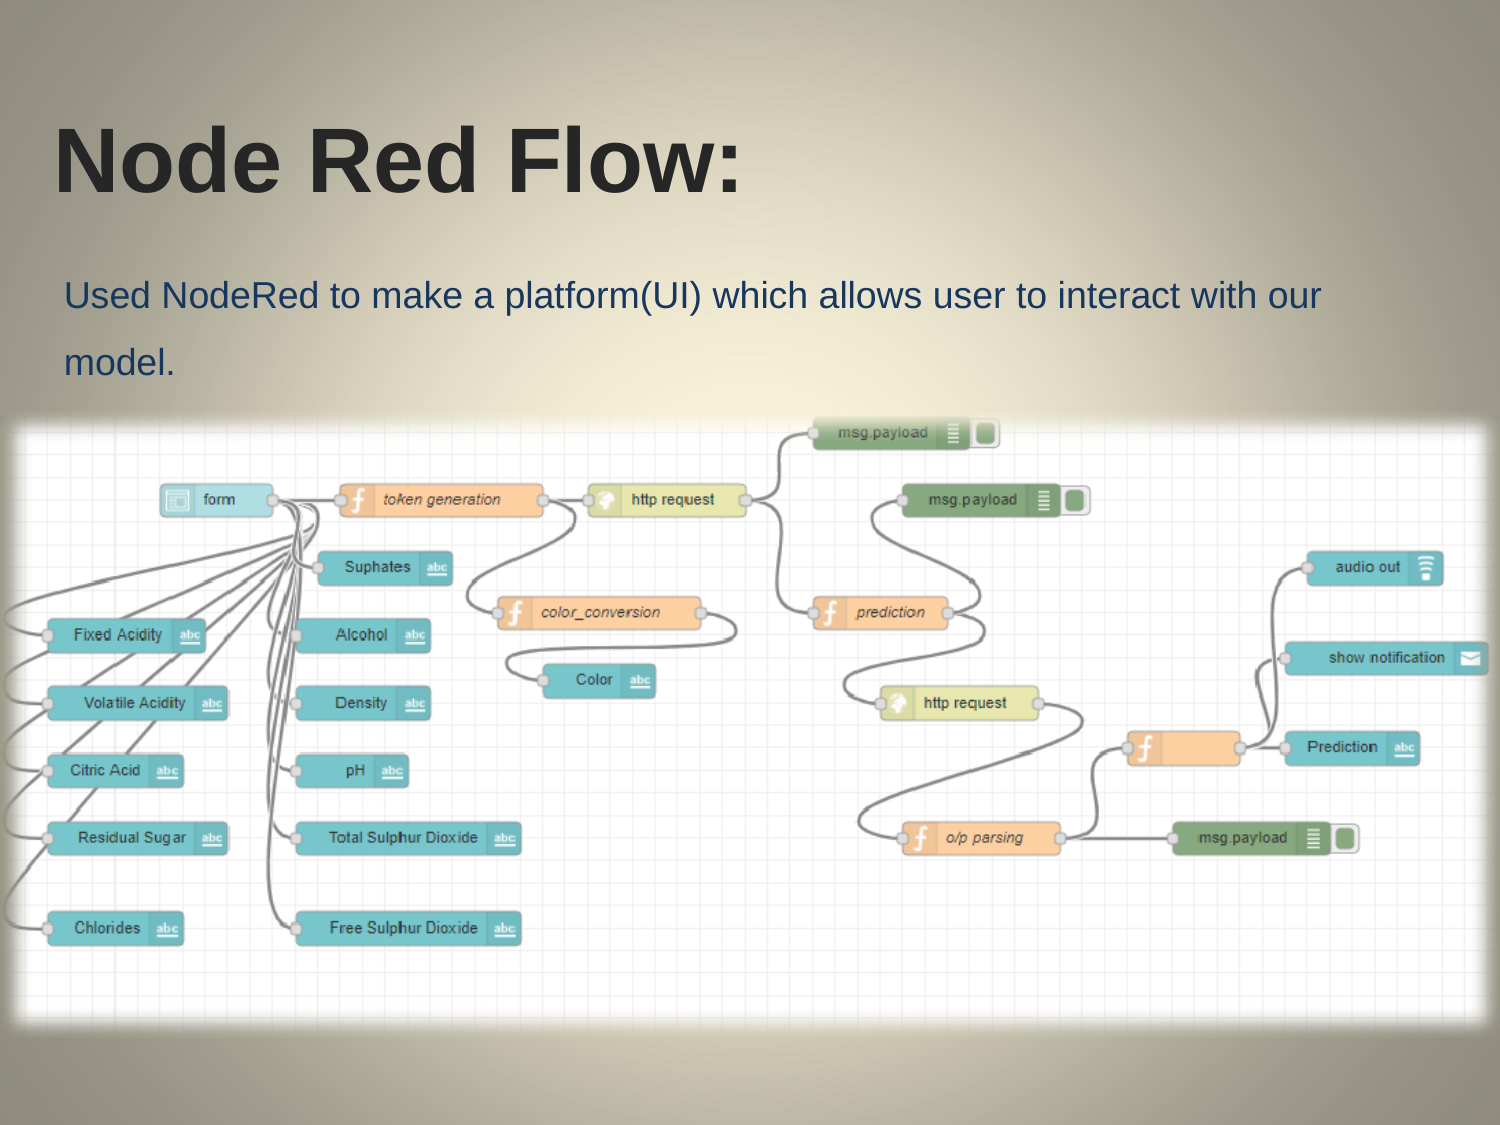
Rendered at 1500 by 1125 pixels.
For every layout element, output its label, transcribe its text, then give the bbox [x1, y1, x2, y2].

text_box Node Red Flow: [38, 93, 762, 219]
text_box Used NodeRed to make a platform(UI) which allows user to interact with our model. [49, 241, 1435, 391]
picture [0, 0, 1500, 1125]
